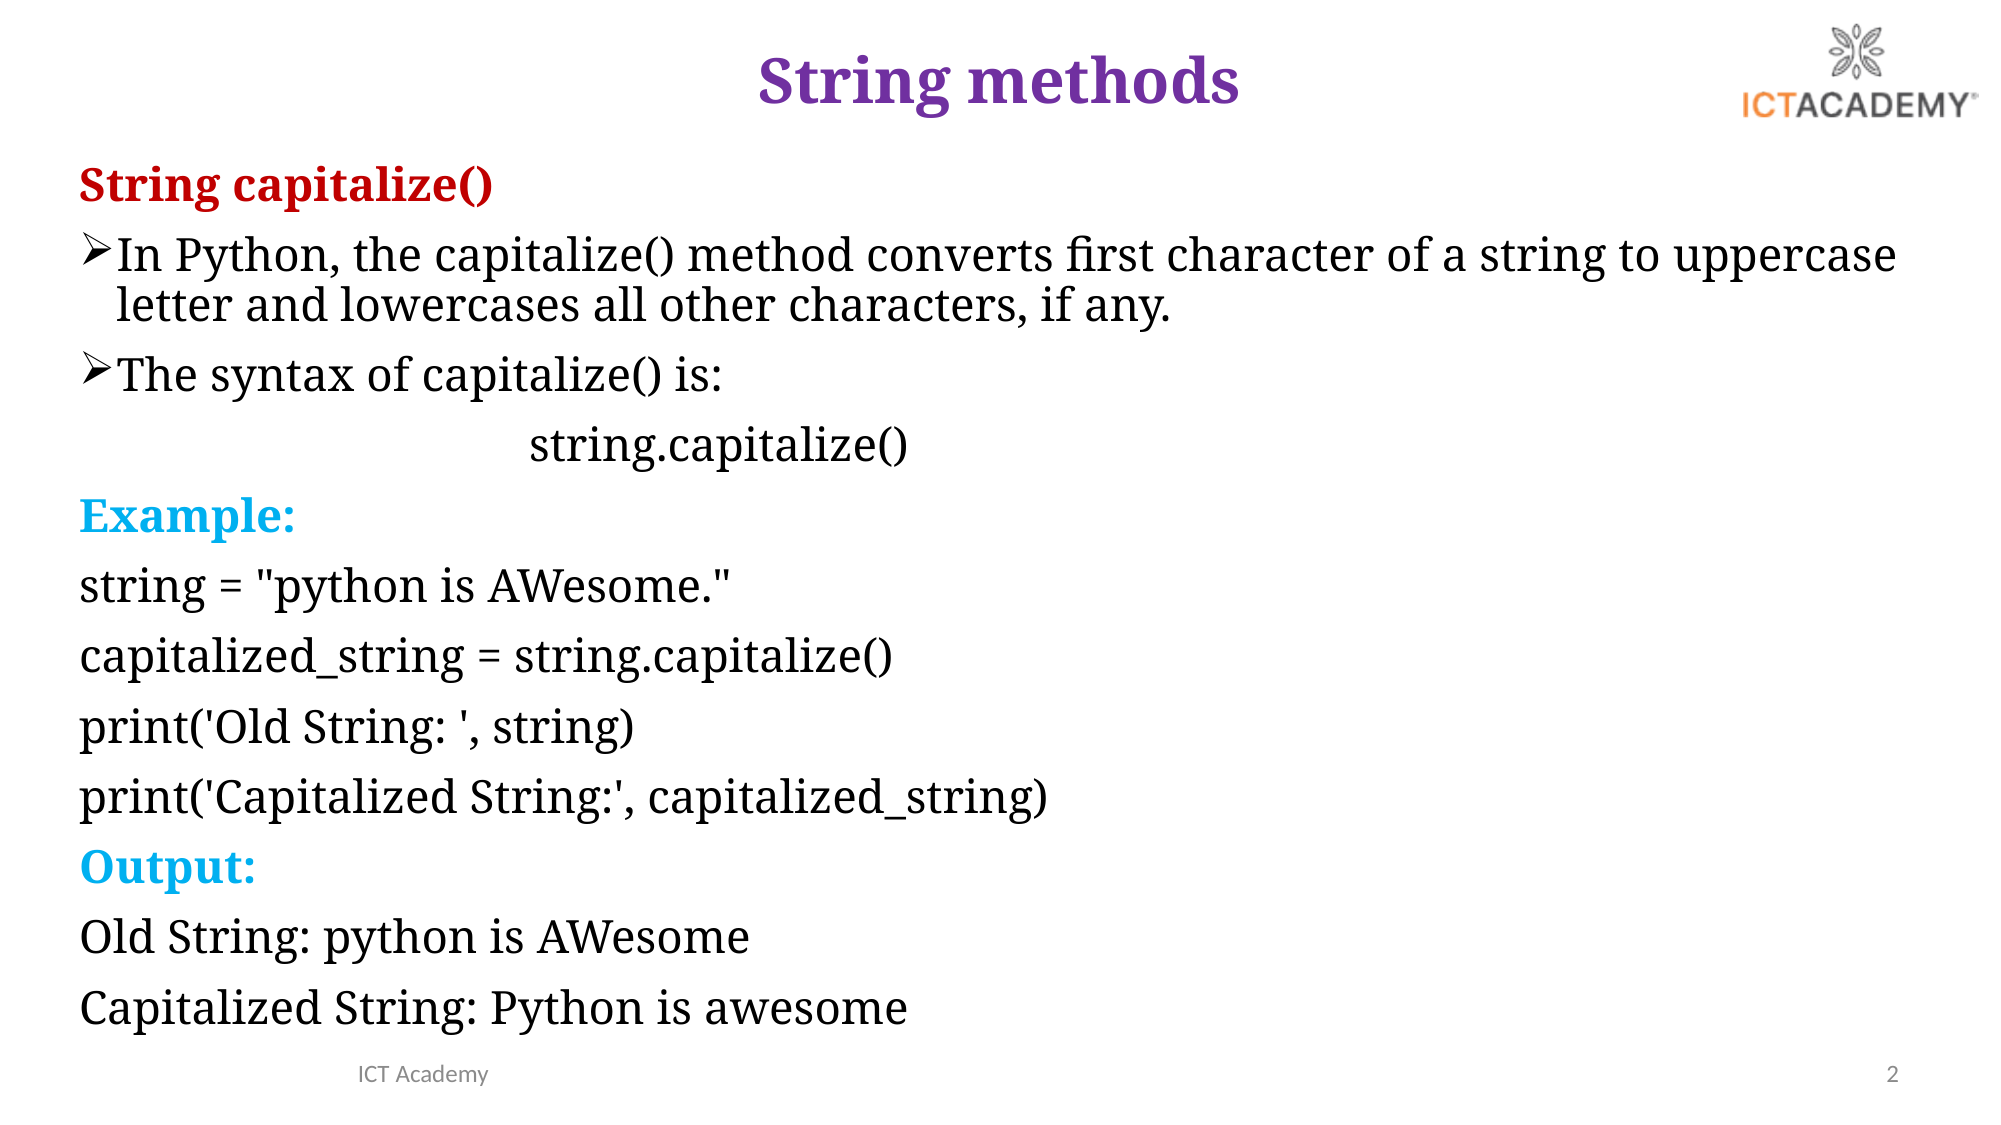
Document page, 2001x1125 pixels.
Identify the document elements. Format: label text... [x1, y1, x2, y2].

list String capitalize() In Python, the capitalize() method converts first character of a string to uppercase letter and lowercases all other characters, if any. The syntax of capitalize() is: string.capitalize() Example: string = "python is AWesome." capitalized_string = string.capitalize() print('Old String: ', string) print('Capitalized String:', capitalized_string) Output: Old String: python is AWesome Capitalized String: Python is awesome [64, 154, 1940, 1059]
title String methods [321, 30, 1679, 136]
picture [1743, 22, 1979, 120]
slide_number 2 [1464, 1042, 1915, 1103]
footer ICT Academy [85, 1042, 761, 1103]
